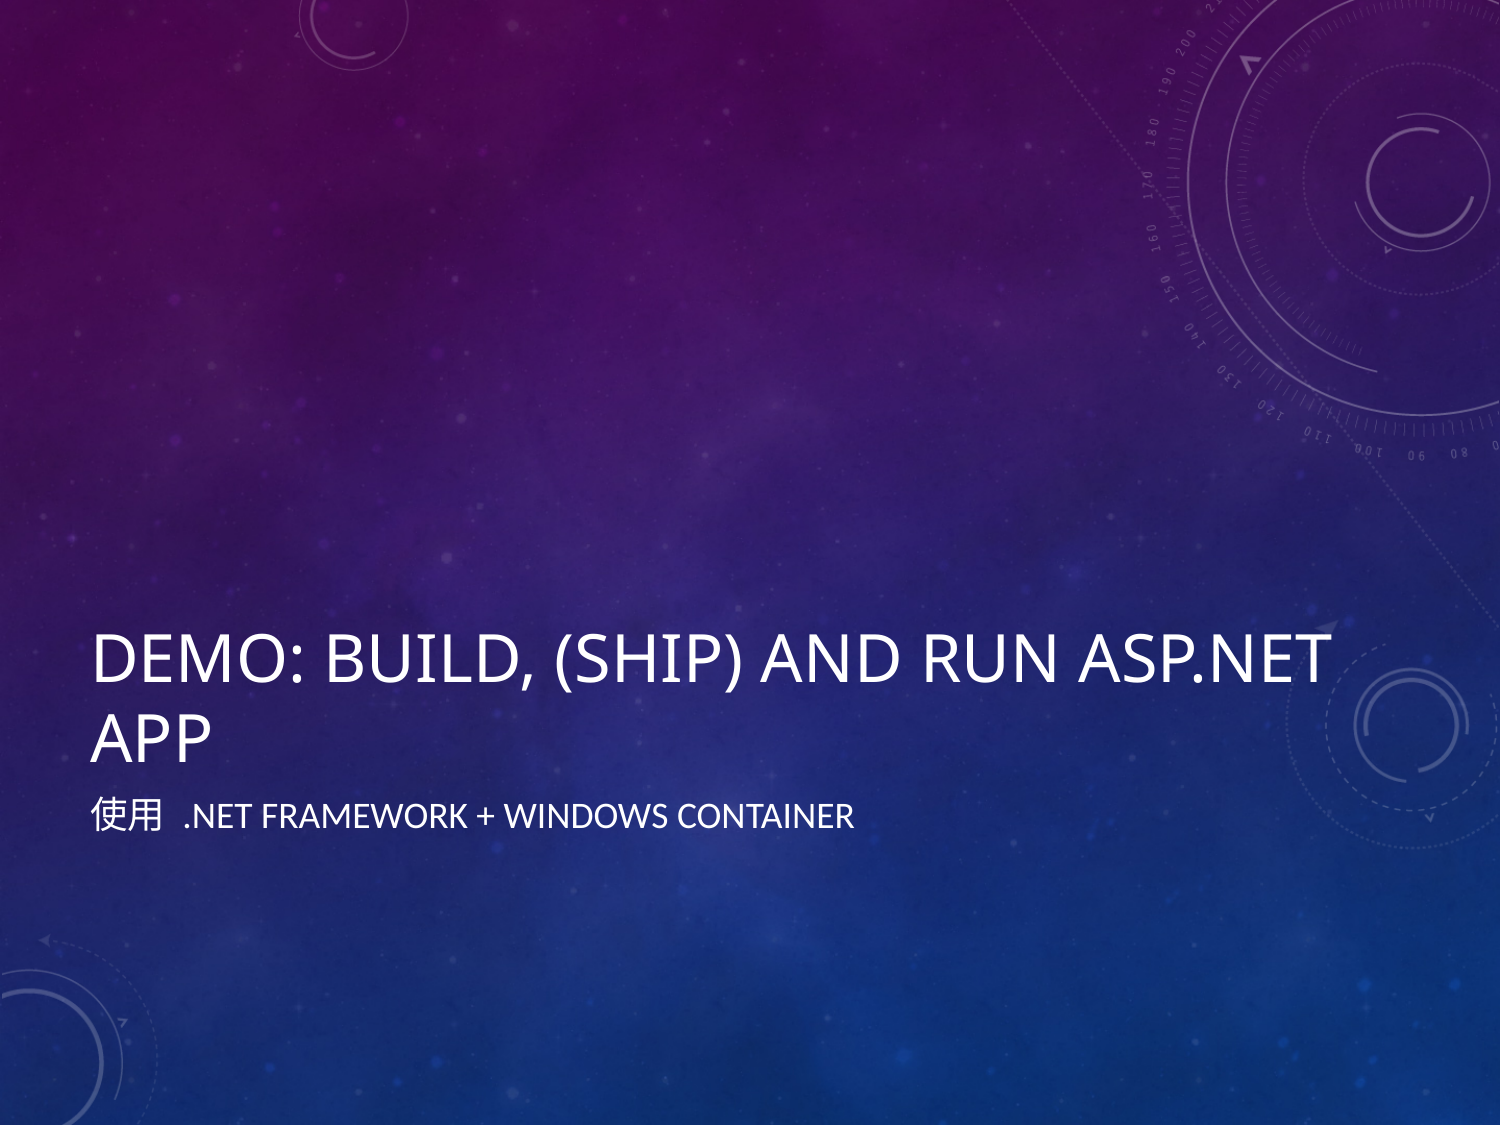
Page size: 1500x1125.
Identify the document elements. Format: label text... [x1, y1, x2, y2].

list 使用 .NET Framework + windows container [75, 783, 1350, 925]
picture [0, 0, 1500, 1125]
title Demo: build, (ship) and run asp.net app [75, 542, 1350, 783]
